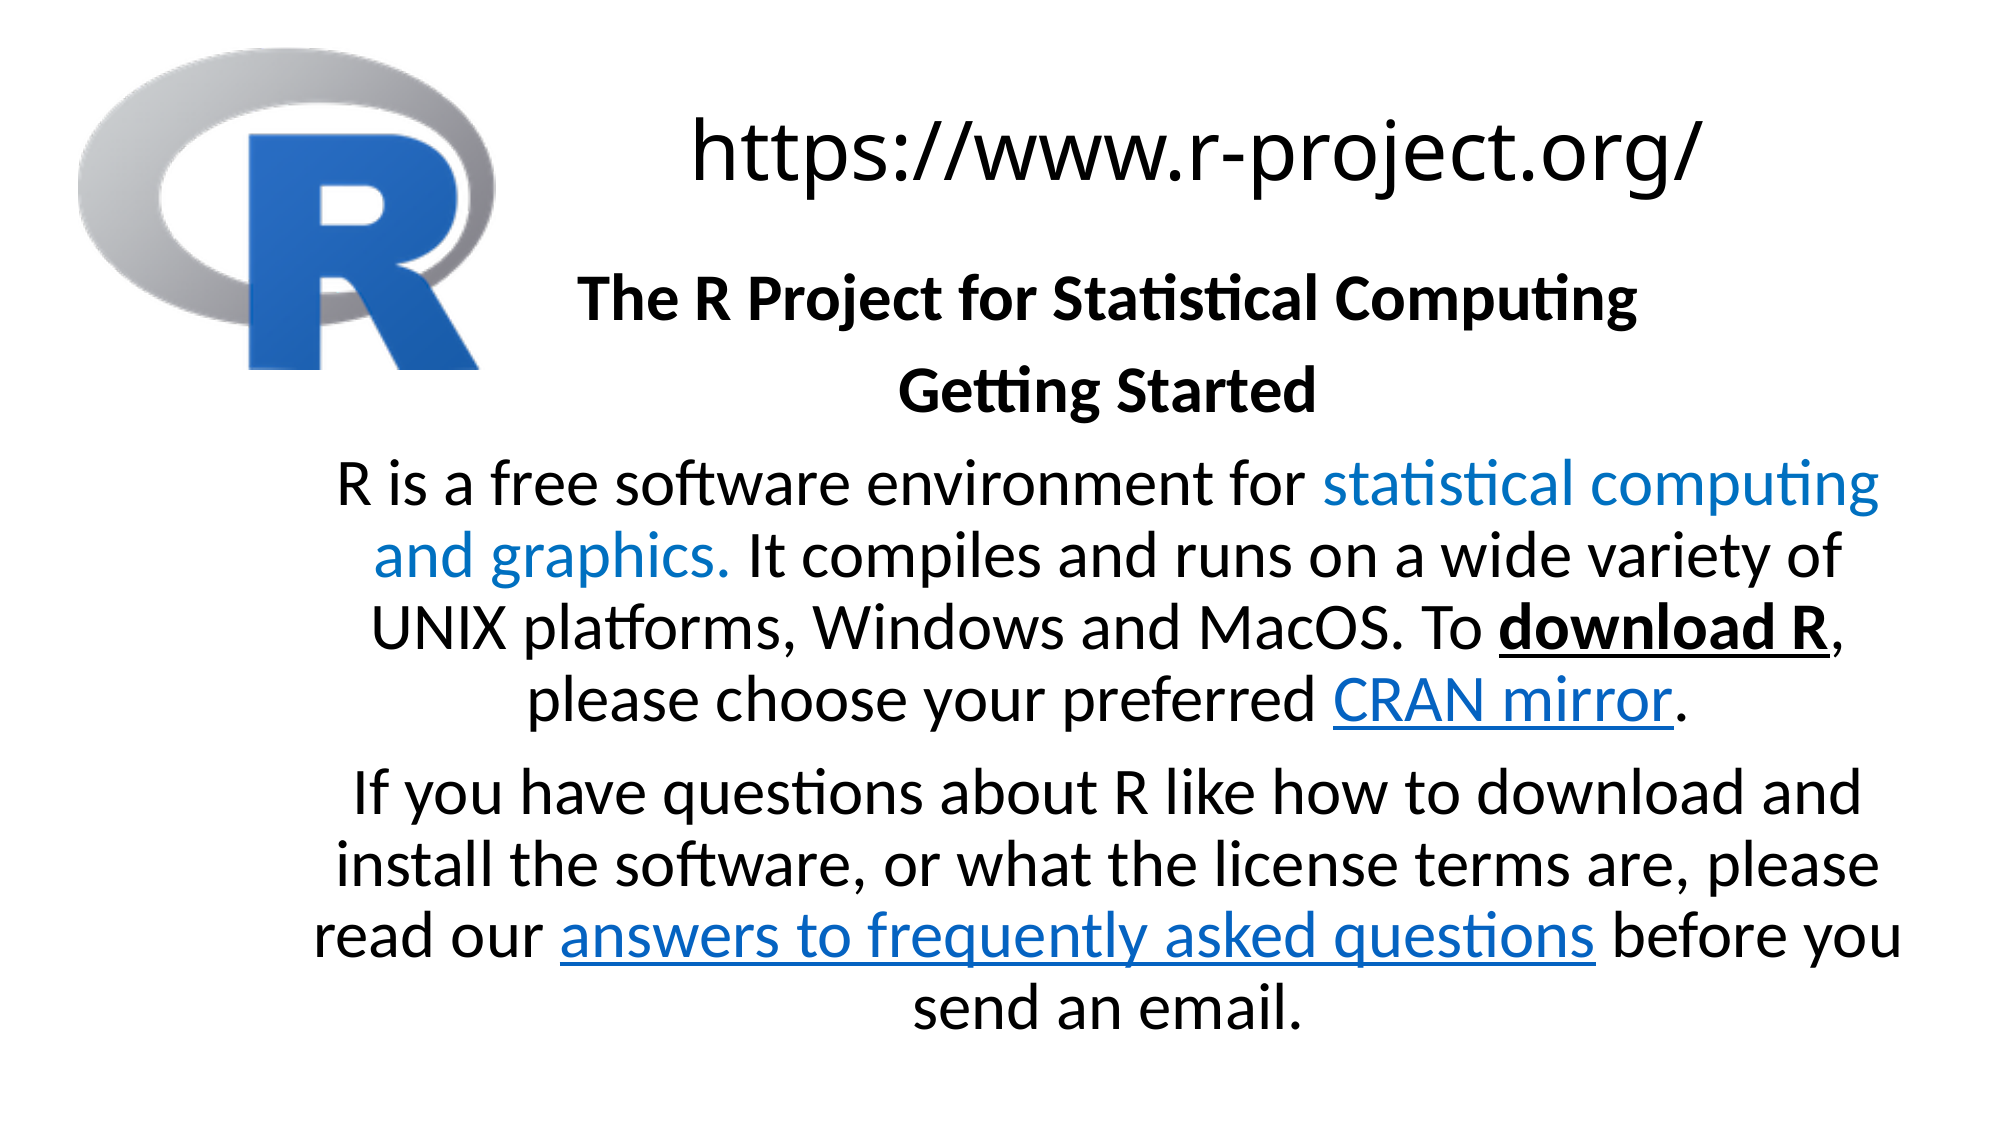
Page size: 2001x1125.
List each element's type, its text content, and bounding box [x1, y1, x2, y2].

title https://www.r-project.org/ [496, 90, 1948, 209]
picture [78, 47, 496, 371]
subtitle The R Project for Statistical Computing Getting Started R is a free software environment for statistical computing and graphics. It compiles and runs on a wide variety of UNIX platforms, Windows and MacOS. To download R, please choose your preferred CRAN mirror. If you have questions about R like how to download and install the software, or what the license terms are, please read our answers to frequently asked questions before you send an email. [287, 254, 1930, 1074]
